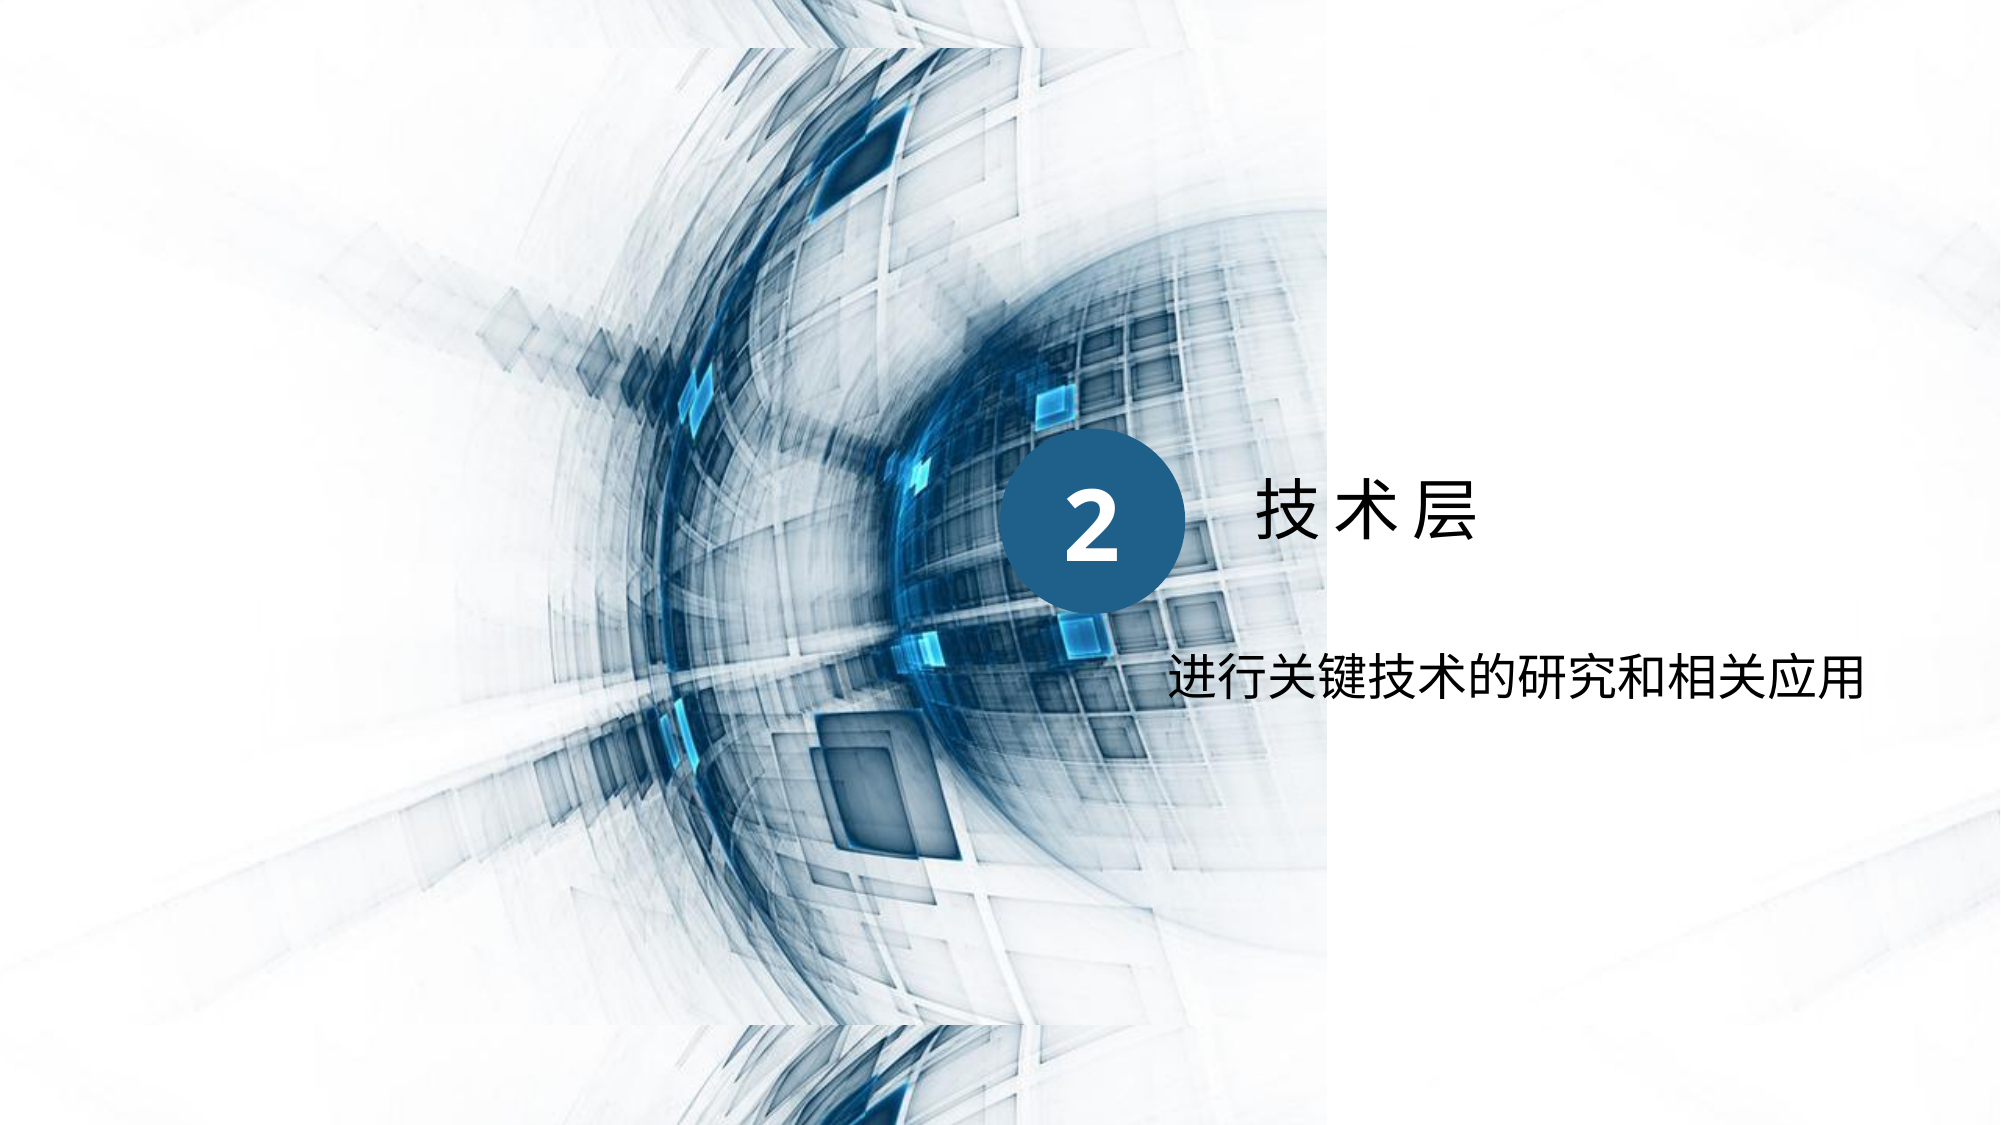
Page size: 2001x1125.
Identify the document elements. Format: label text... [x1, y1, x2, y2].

picture [0, 0, 2001, 1125]
text_box 进行关键技术的研究和相关应用 [1167, 645, 1930, 897]
text_box 2 [998, 427, 1187, 615]
text_box 技术层 [1254, 390, 1930, 602]
